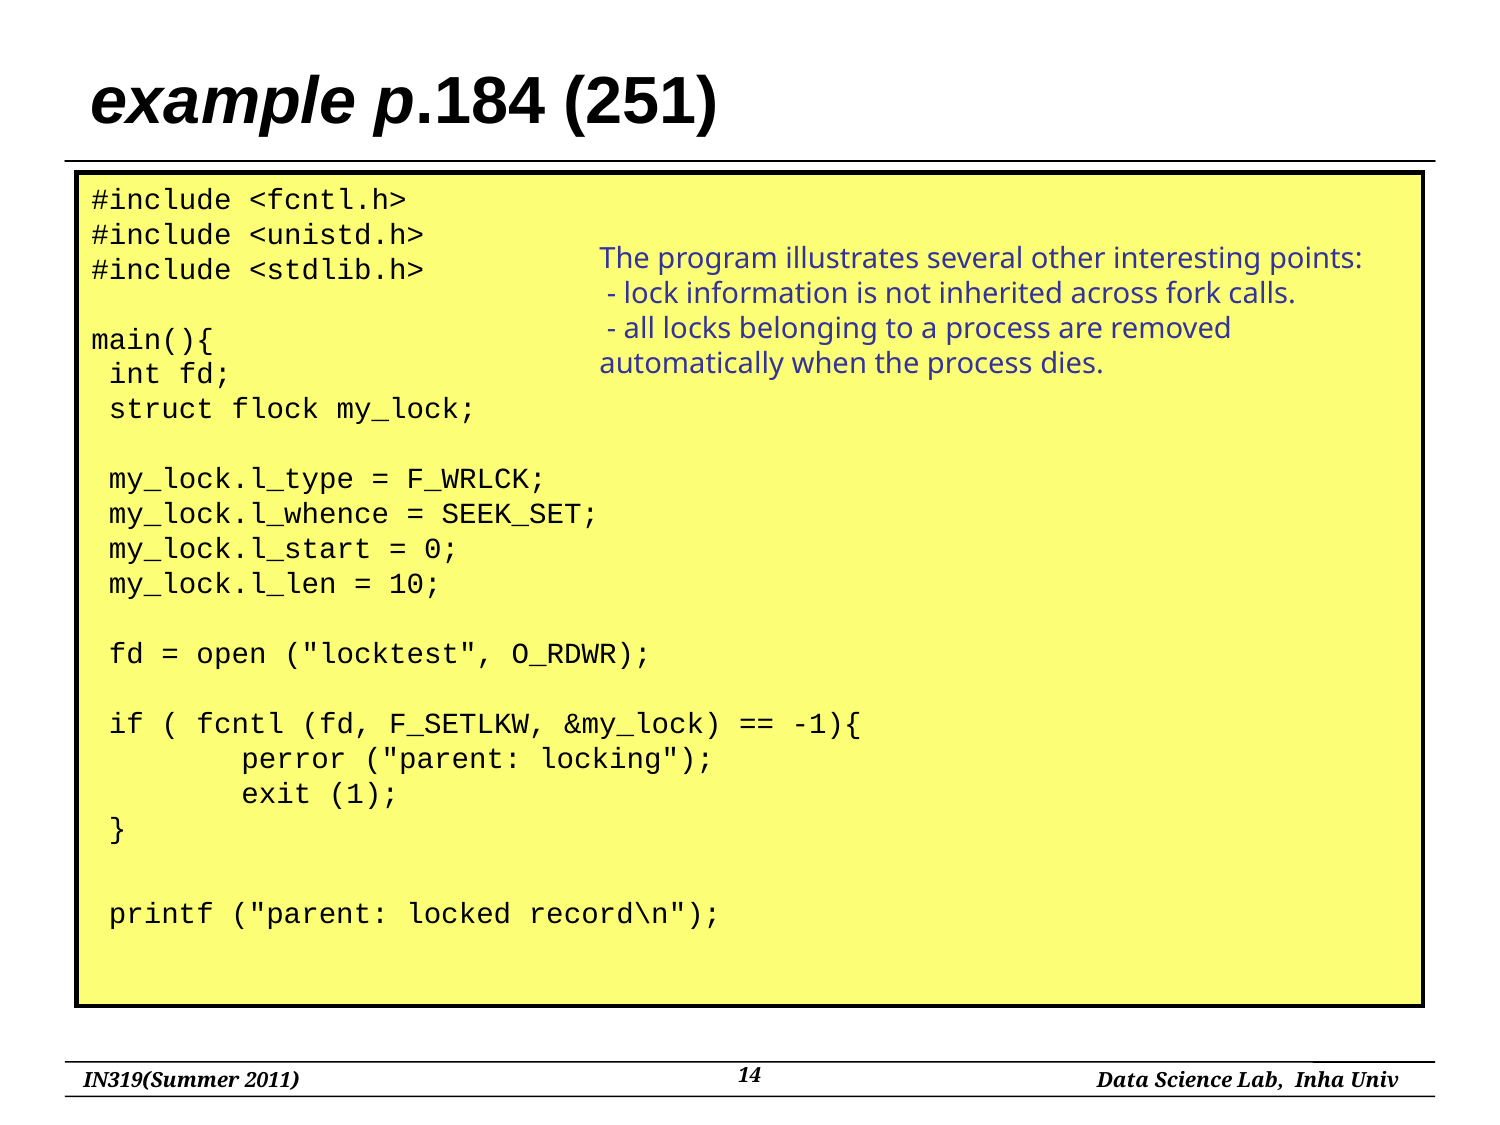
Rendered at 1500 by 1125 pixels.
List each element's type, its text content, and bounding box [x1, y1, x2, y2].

title example p.184 (251) [74, 44, 1426, 150]
text_box #include <fcntl.h> #include <unistd.h> #include <stdlib.h> main(){ int fd; struct flock my_lock; my_lock.l_type = F_WRLCK; my_lock.l_whence = SEEK_SET; my_lock.l_start = 0; my_lock.l_len = 10; fd = open ("locktest", O_RDWR); if ( fcntl (fd, F_SETLKW, &my_lock) == -1){ perror ("parent: locking"); exit (1); } printf ("parent: locked record\n"); [76, 172, 1424, 1007]
text_box The program illustrates several other interesting points: - lock information is not inherited across fork calls. - all locks belonging to a process are removed automatically when the process dies. [584, 231, 1388, 387]
slide_number 14 [574, 1054, 925, 1102]
